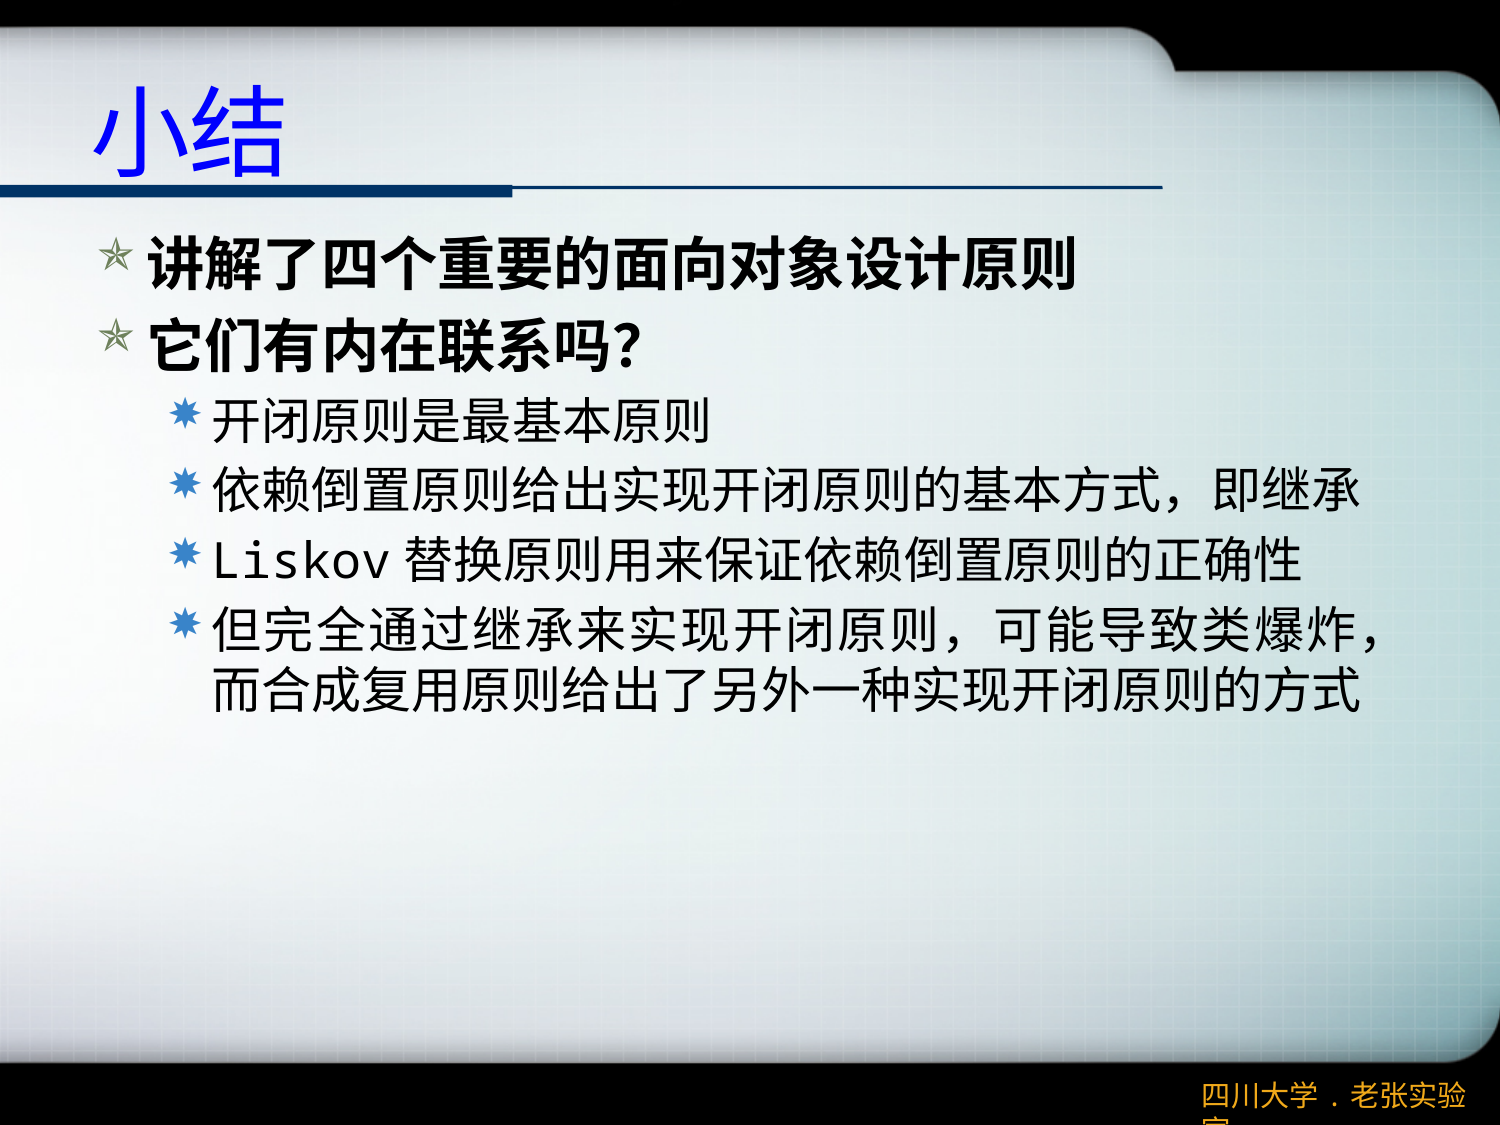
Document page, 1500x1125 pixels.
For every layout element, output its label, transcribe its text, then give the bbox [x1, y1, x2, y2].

list 讲解了四个重要的面向对象设计原则 它们有内在联系吗？ 开闭原则是最基本原则 依赖倒置原则给出实现开闭原则的基本方式，即继承 Liskov替换原则用来保证依赖倒置原则的正确性 但完全通过继承来实现开闭原则，可能导致类爆炸，而合成复用原则给出了另外一种实现开闭原则的方式 [75, 219, 1424, 1059]
title 小结 [75, 78, 1447, 180]
picture [0, 0, 1500, 1125]
